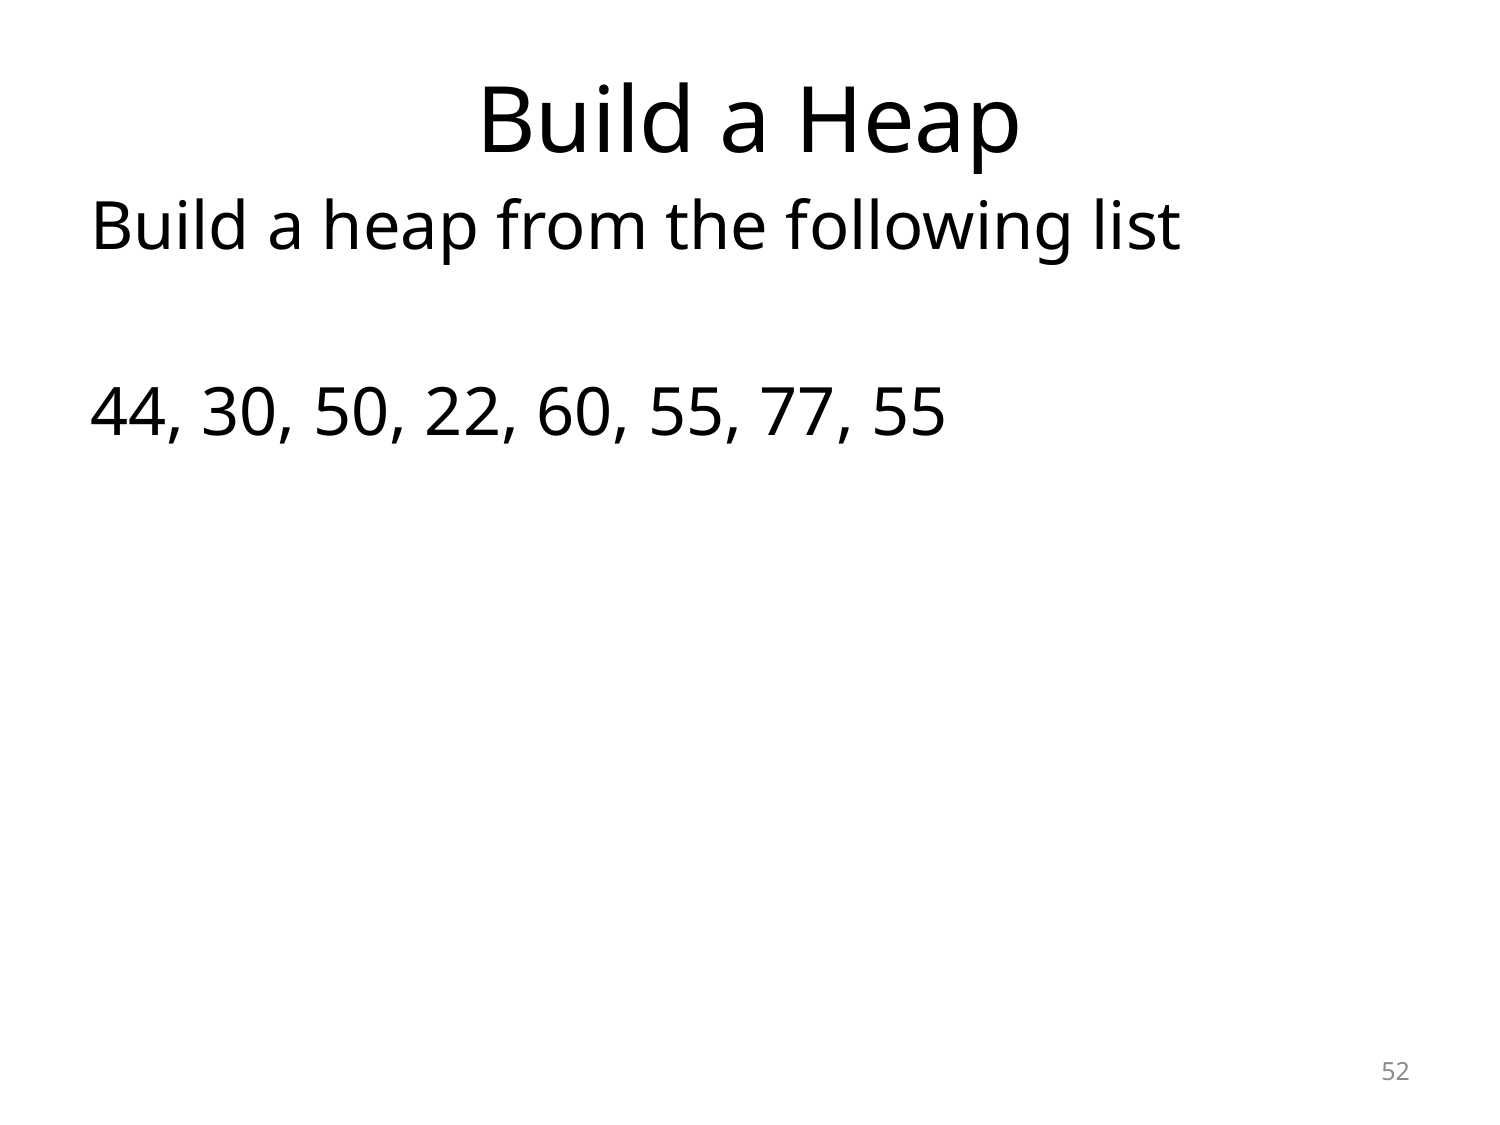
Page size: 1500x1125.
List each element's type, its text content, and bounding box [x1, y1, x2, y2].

title Build a Heap [75, 45, 1425, 174]
list Build a heap from the following list 44, 30, 50, 22, 60, 55, 77, 55 [75, 174, 1425, 1005]
slide_number 52 [1074, 1042, 1425, 1103]
